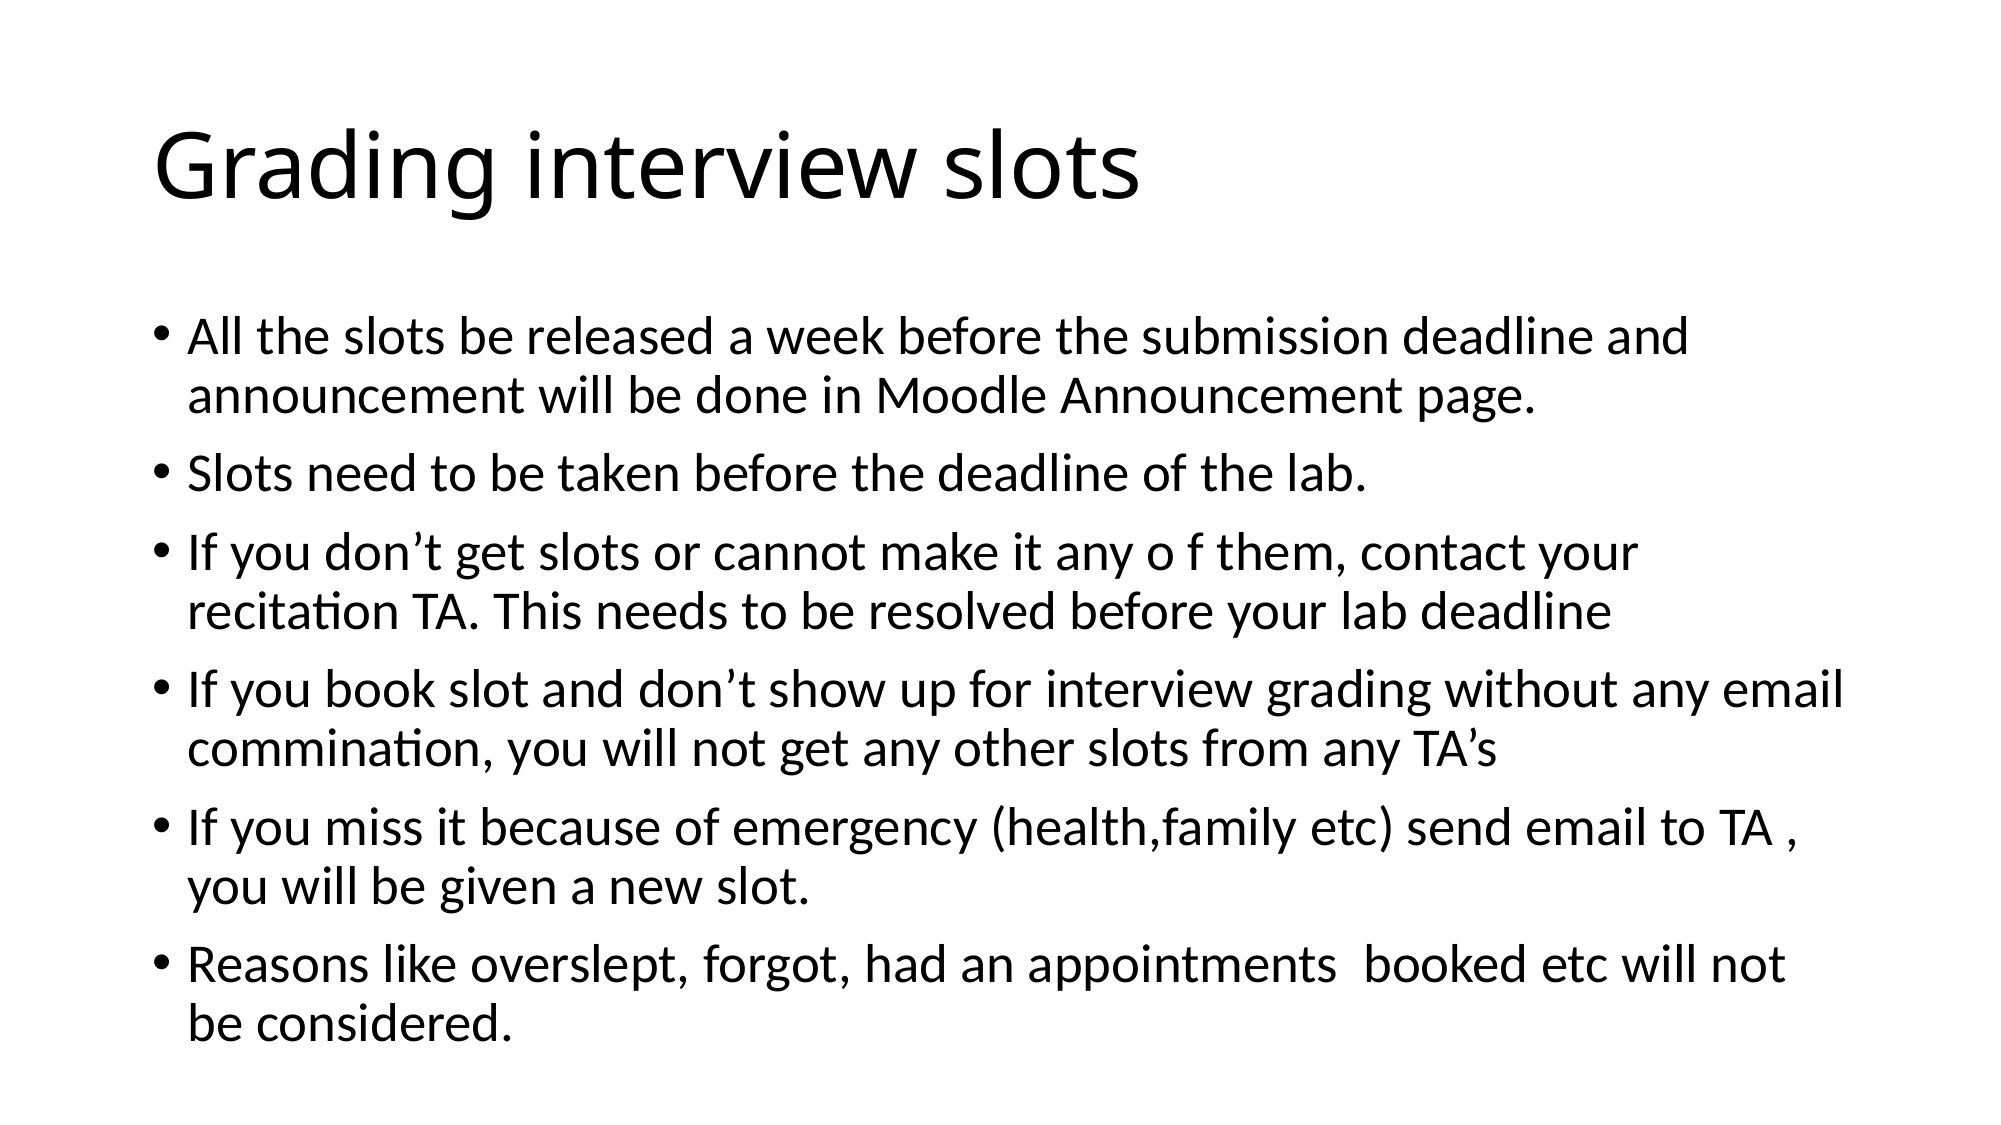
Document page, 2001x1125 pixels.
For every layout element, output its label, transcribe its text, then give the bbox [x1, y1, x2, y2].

title Grading interview slots [137, 59, 1863, 278]
list All the slots be released a week before the submission deadline and announcement will be done in Moodle Announcement page. Slots need to be taken before the deadline of the lab. If you don’t get slots or cannot make it any o f them, contact your recitation TA. This needs to be resolved before your lab deadline If you book slot and don’t show up for interview grading without any email commination, you will not get any other slots from any TA’s If you miss it because of emergency (health,family etc) send email to TA , you will be given a new slot. Reasons like overslept, forgot, had an appointments booked etc will not be considered. [137, 299, 1863, 1066]
